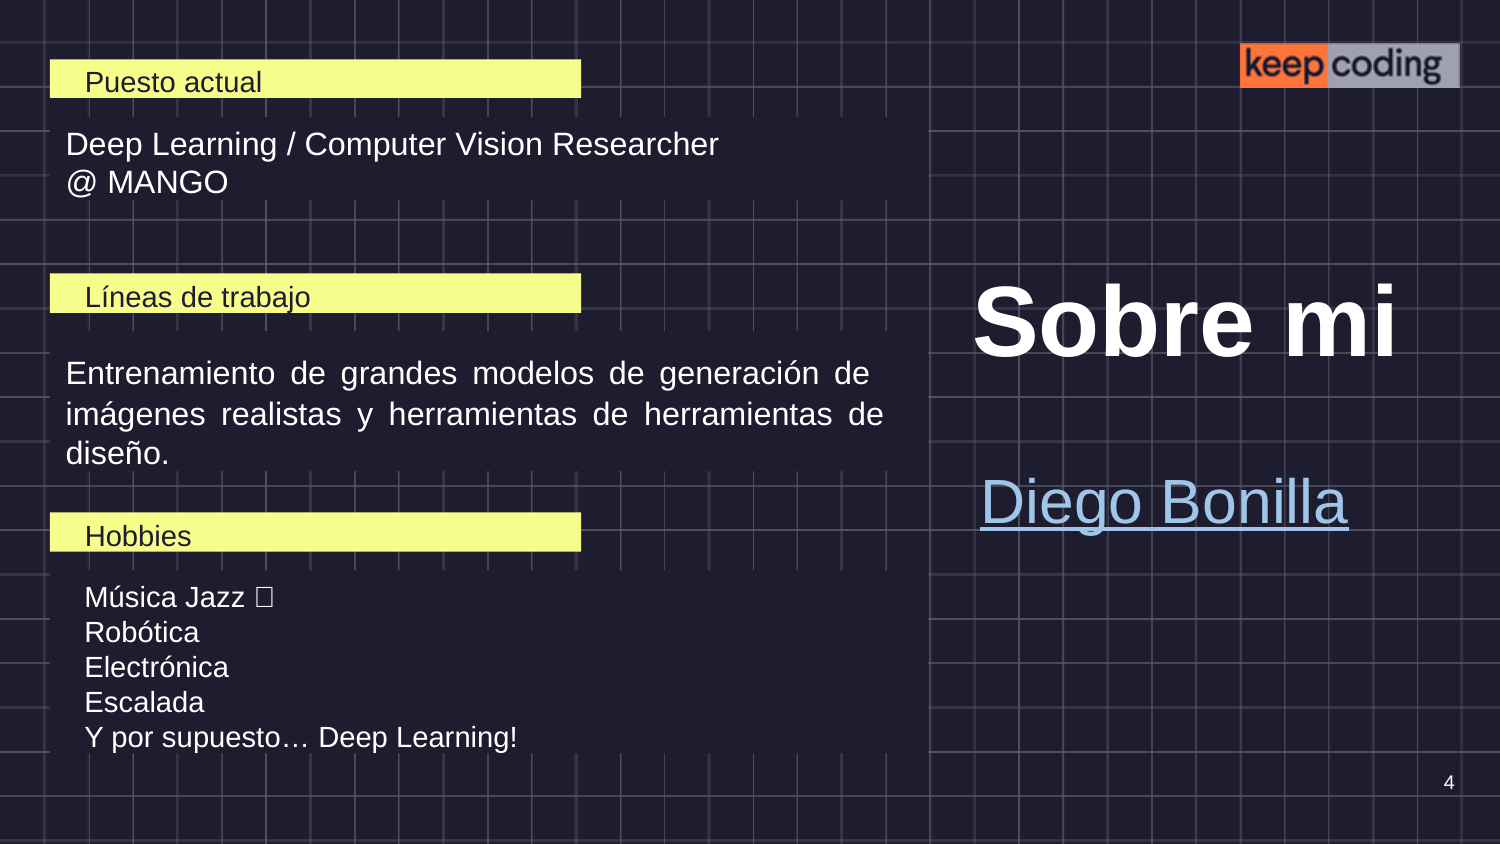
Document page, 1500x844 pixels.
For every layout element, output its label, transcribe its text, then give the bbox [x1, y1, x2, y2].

text_box Líneas de trabajo [49, 273, 582, 313]
text_box Hobbies [49, 512, 582, 552]
text_box Puesto actual [49, 59, 582, 98]
text_box Música Jazz 🎶 Robótica Electrónica Escalada Y por supuesto… Deep Learning! [49, 570, 929, 754]
text_box Entrenamiento de grandes modelos de generación de imágenes realistas y herramientas de herramientas de diseño. [49, 331, 929, 472]
text_box Deep Learning / Computer Vision Researcher @ MANGO [49, 117, 929, 201]
text_box Sobre mi Diego Bonilla [969, 254, 1452, 537]
slide_number ‹#› [1437, 768, 1464, 844]
picture [0, 0, 1500, 844]
